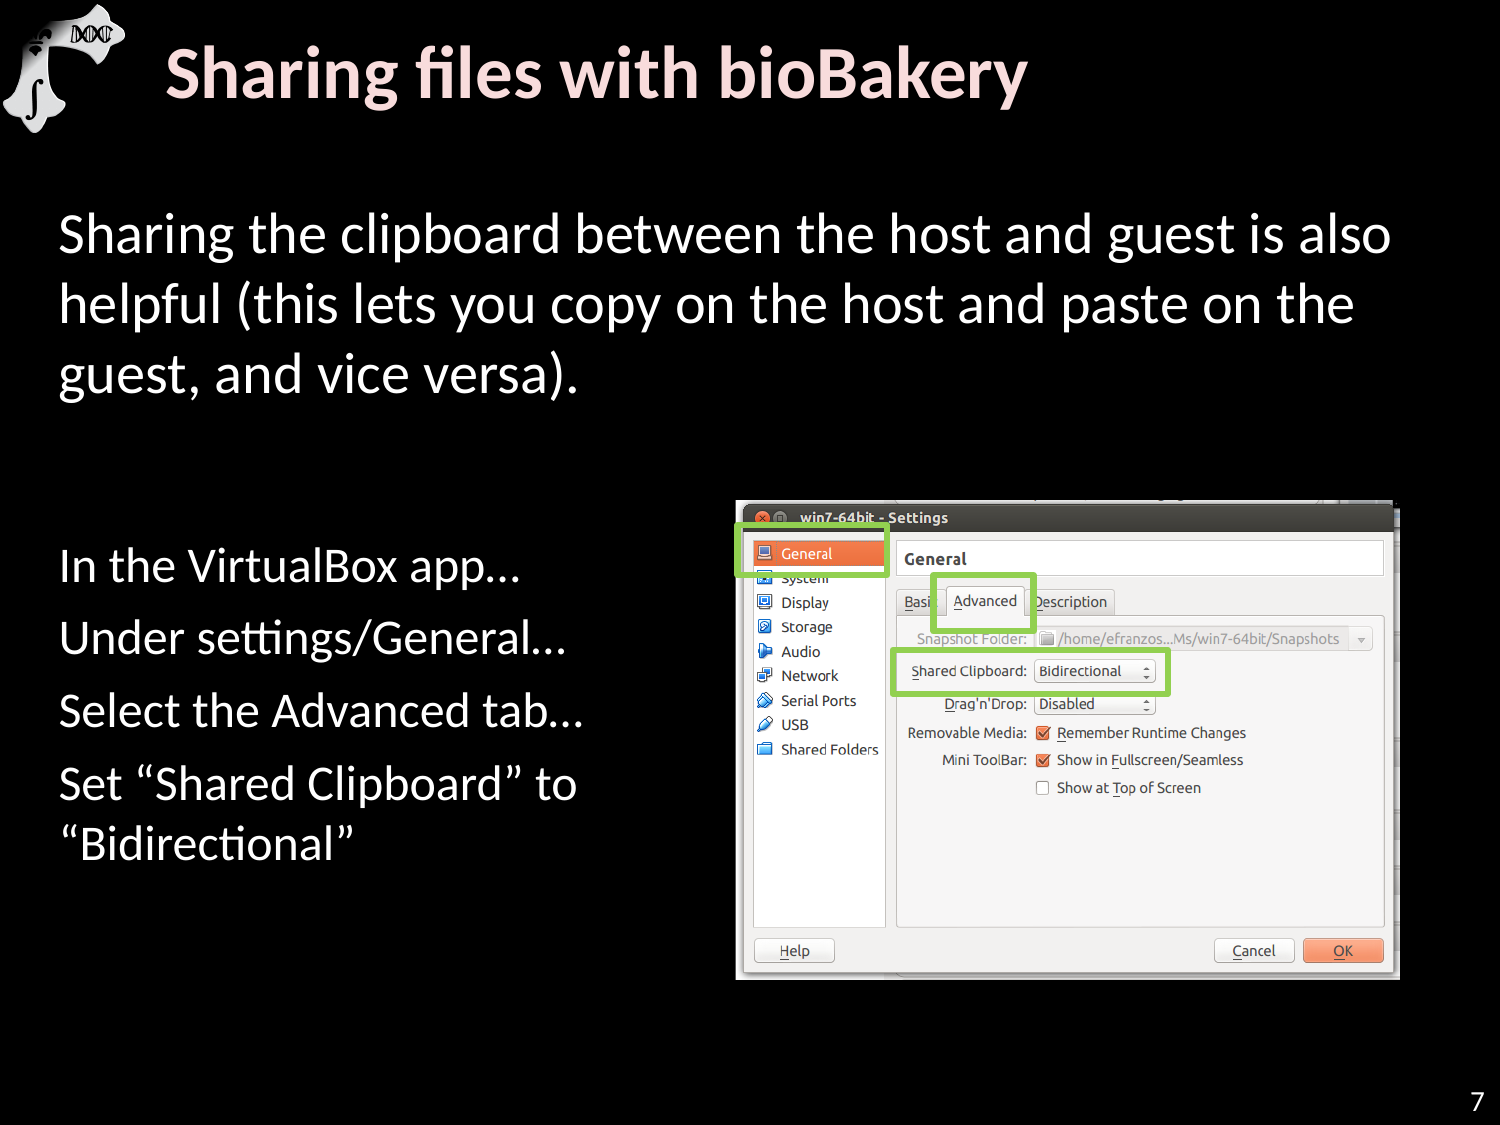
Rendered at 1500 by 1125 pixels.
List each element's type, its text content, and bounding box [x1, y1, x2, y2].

text_box In the VirtualBox app… Under settings/General… Select the Advanced tab… Set “Shared Clipboard” to “Bidirectional” [43, 524, 675, 975]
text_box Sharing the clipboard between the host and guest is also helpful (this lets you copy on the host and paste on the guest, and vice versa). [43, 187, 1457, 1075]
text_box Sharing files with bioBakery [149, 12, 1488, 125]
picture [735, 499, 1401, 981]
picture [2, 3, 125, 133]
slide_number 7 [1187, 1074, 1500, 1125]
